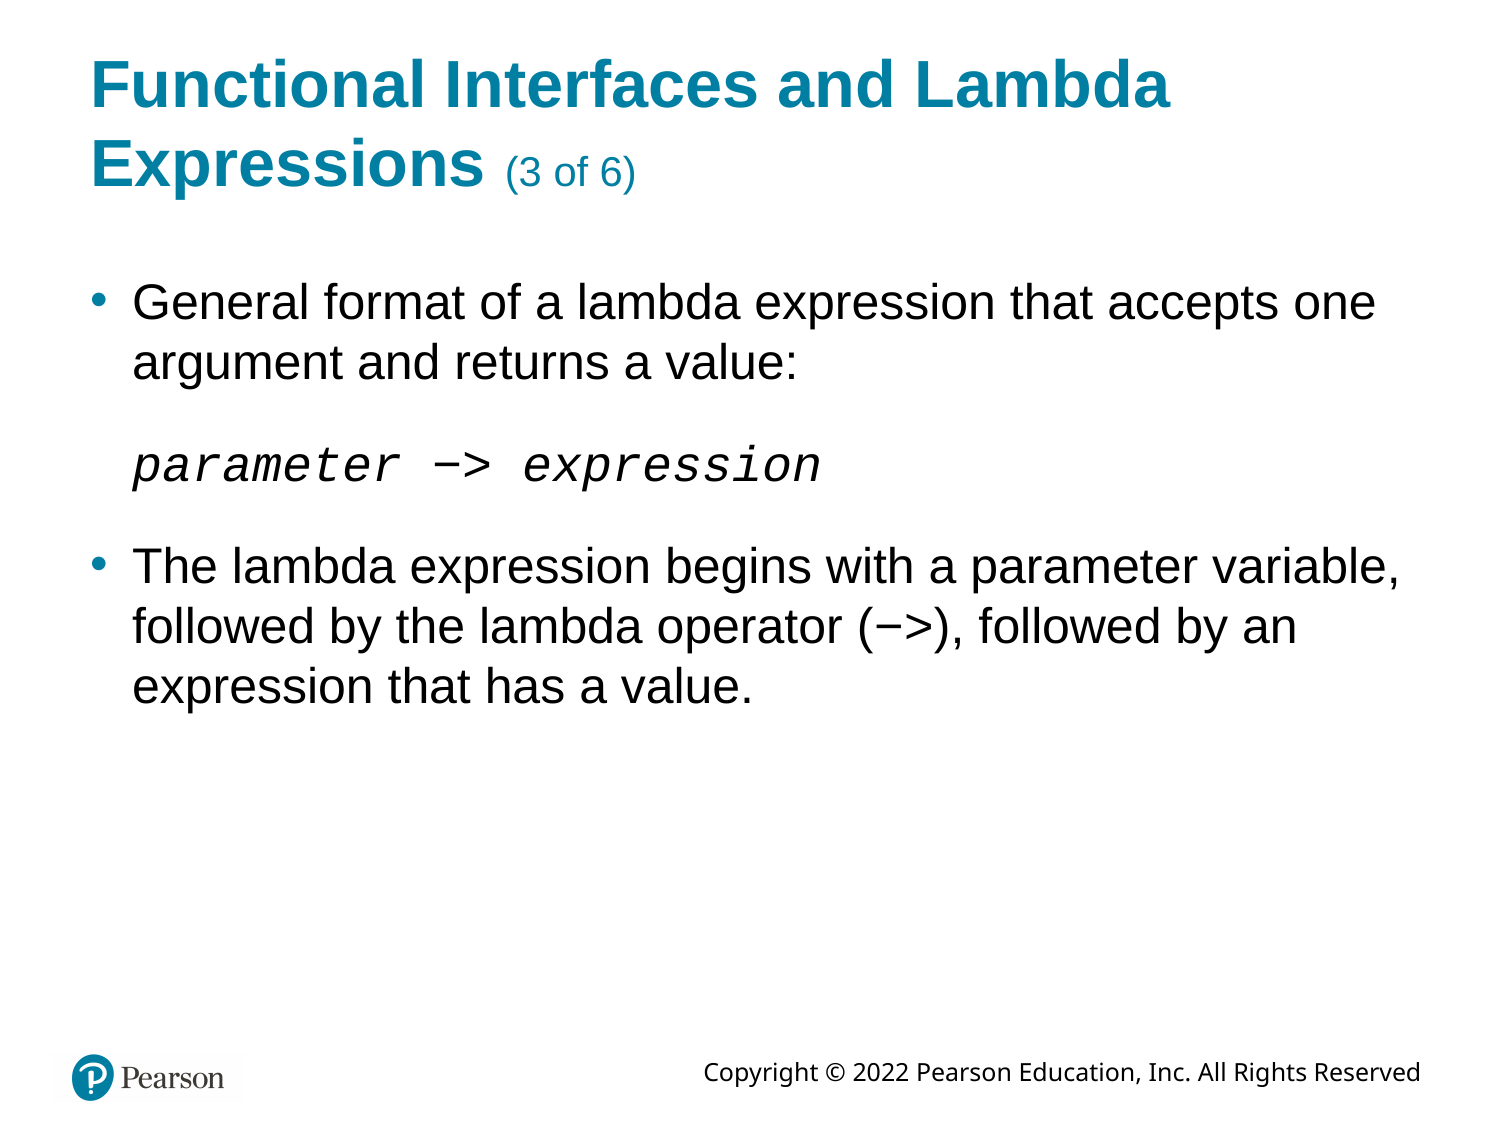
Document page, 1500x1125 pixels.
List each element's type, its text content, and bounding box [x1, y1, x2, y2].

title Functional Interfaces and Lambda Expressions (3 of 6) [75, 35, 1425, 216]
list The lambda expression begins with a parameter variable, followed by the lambda operator (−>), followed by an expression that has a value. [75, 518, 1425, 733]
picture [51, 1053, 245, 1102]
list General format of a lambda expression that accepts one argument and returns a value: [75, 254, 1425, 406]
list parameter −> expression [75, 416, 1358, 507]
